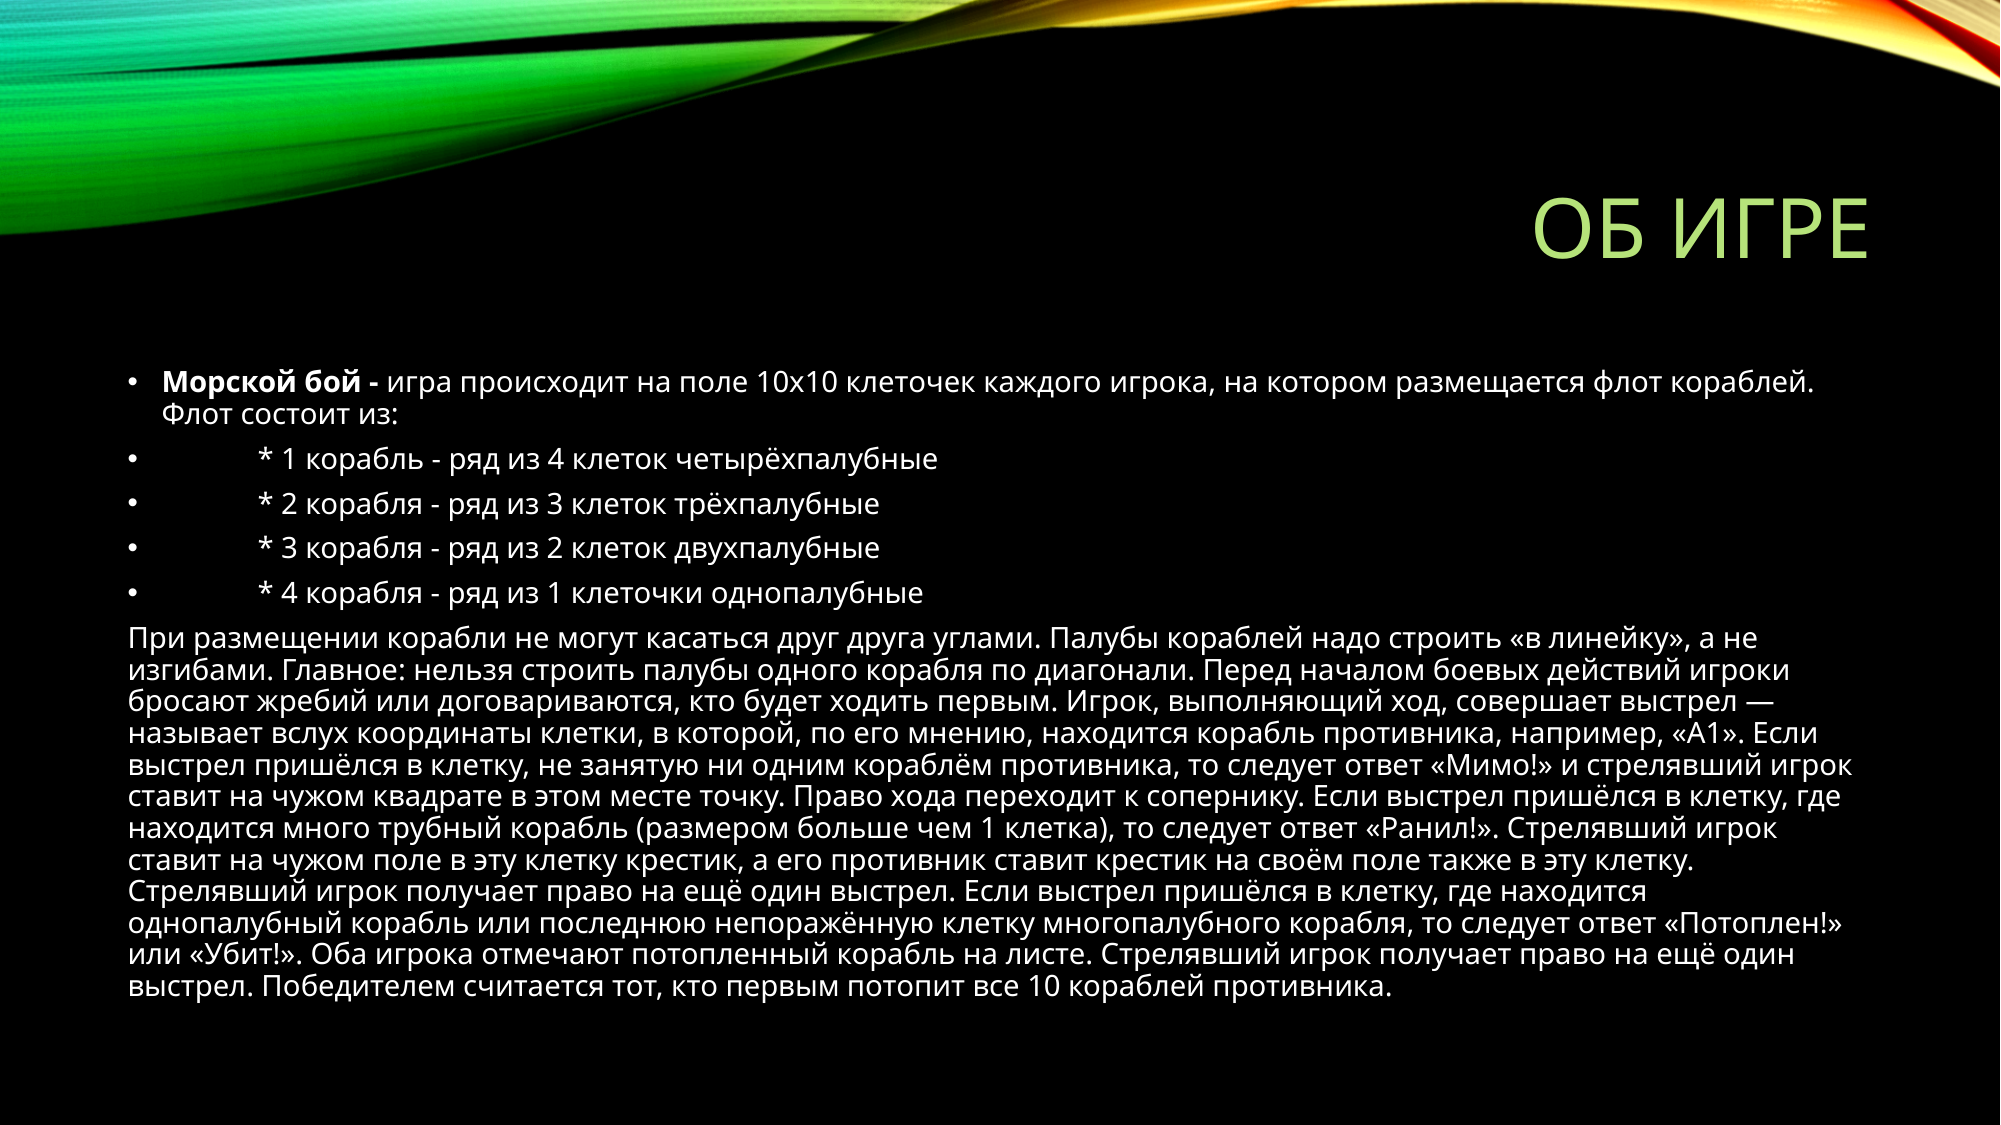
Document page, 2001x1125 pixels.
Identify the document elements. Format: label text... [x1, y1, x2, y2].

picture [0, 0, 2000, 237]
list Морской бой - игра происходит на поле 10х10 клеточек каждого игрока, на котором размещается флот кораблей. Флот состоит из: * 1 корабль - ряд из 4 клеток четырёхпалубные * 2 корабля - ряд из 3 клеток трёхпалубные * 3 корабля - ряд из 2 клеток двухпалубные * 4 корабля - ряд из 1 клеточки однопалубные При размещении корабли не могут касаться друг друга углами. Палубы кораблей надо строить «в линейку», а не изгибами. Главное: нельзя строить палубы одного корабля по диагонали. Перед началом боевых действий игроки бросают жребий или договариваются, кто будет ходить первым. Игрок, выполняющий ход, совершает выстрел — называет вслух координаты клетки, в которой, по его мнению, находится корабль противника, например, «A1». Если выстрел пришёлся в клетку, не занятую ни одним кораблём противника, то следует ответ «Мимо!» и стрелявший игрок ставит на чужом квадрате в этом месте точку. Право хода переходит к сопернику. Если выстрел пришёлся в клетку, где находится много трубный корабль (размером больше чем 1 клетка), то следует ответ «Ранил!». Стрелявший игрок ставит на чужом поле в эту клетку крестик, а его противник ставит крестик на своём поле также в эту клетку. Стрелявший игрок получает право на ещё один выстрел. Если выстрел пришёлся в клетку, где находится однопалубный корабль или последнюю непоражённую клетку многопалубного корабля, то следует ответ «Потоплен!» или «Убит!». Оба игрока отмечают потопленный корабль на листе. Стрелявший игрок получает право на ещё один выстрел. Победителем считается тот, кто первым потопит все 10 кораблей противника. [112, 360, 1888, 1021]
title Об игре [474, 125, 1888, 338]
